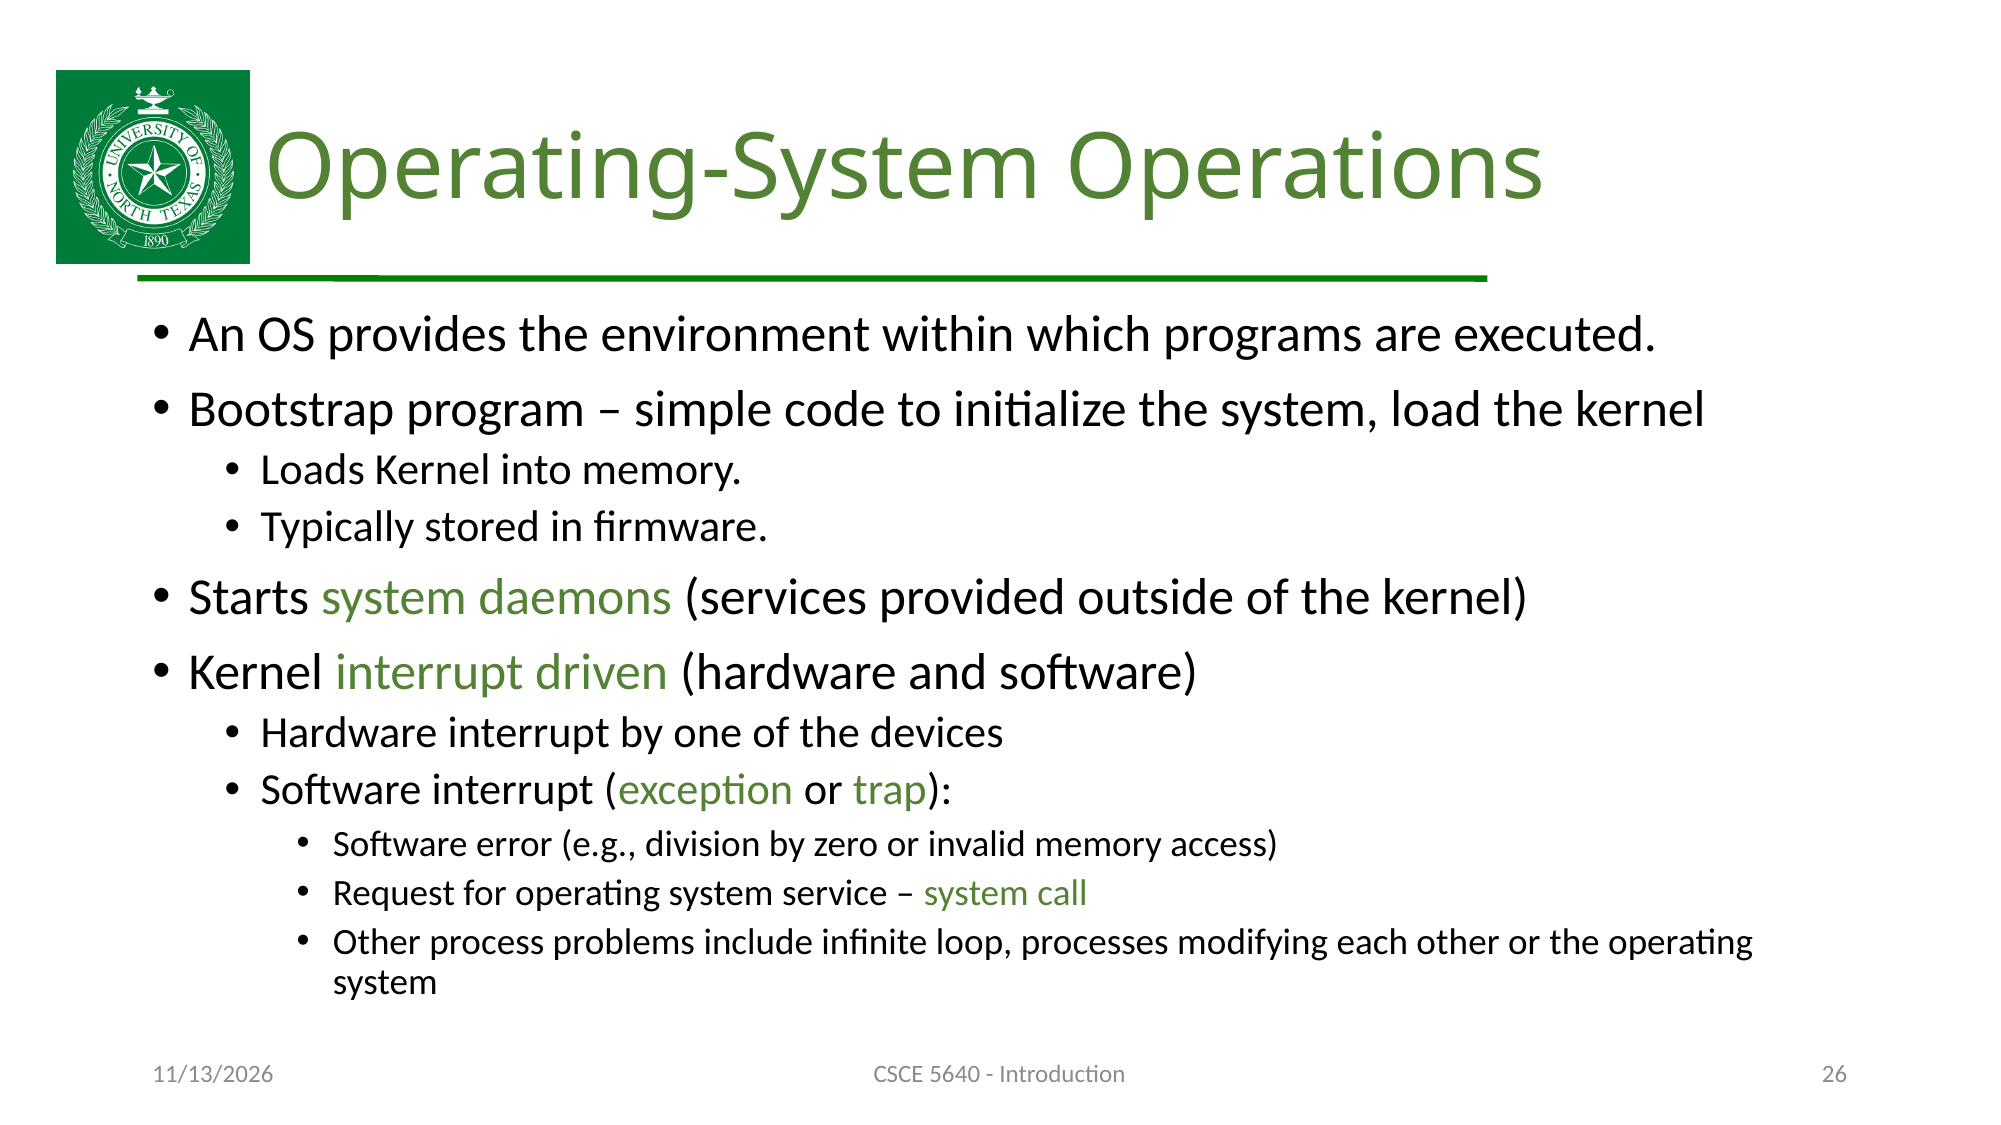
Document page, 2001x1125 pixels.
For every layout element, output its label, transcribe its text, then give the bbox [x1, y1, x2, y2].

picture [56, 70, 249, 264]
list An OS provides the environment within which programs are executed. Bootstrap program – simple code to initialize the system, load the kernel Loads Kernel into memory. Typically stored in firmware. Starts system daemons (services provided outside of the kernel) Kernel interrupt driven (hardware and software) Hardware interrupt by one of the devices Software interrupt (exception or trap): Software error (e.g., division by zero or invalid memory access) Request for operating system service – system call Other process problems include infinite loop, processes modifying each other or the operating system [137, 299, 1863, 1014]
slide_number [137, 1042, 588, 1103]
title Operating-System Operations [249, 59, 1863, 278]
footer CSCE 5640 - Introduction [662, 1042, 1338, 1103]
slide_number 26 [1412, 1042, 1863, 1103]
